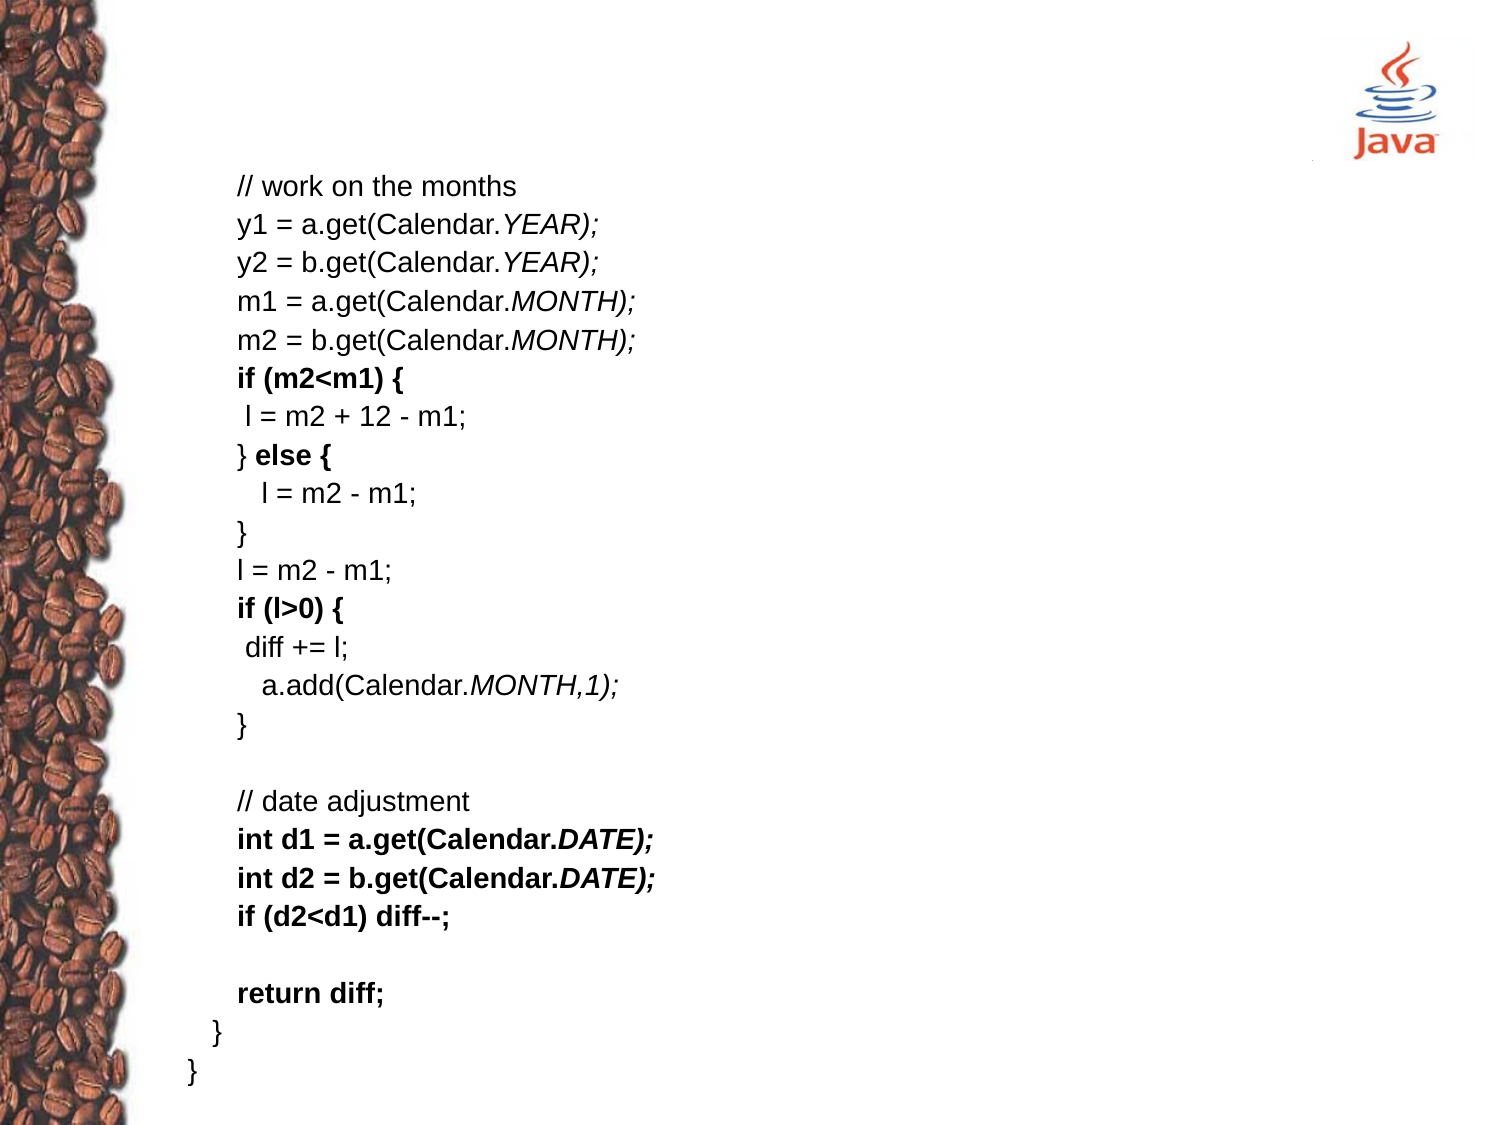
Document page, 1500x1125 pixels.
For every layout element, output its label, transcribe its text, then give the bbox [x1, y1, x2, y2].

picture [0, 0, 141, 1125]
list // work on the months y1 = a.get(Calendar.YEAR); y2 = b.get(Calendar.YEAR); m1 = a.get(Calendar.MONTH); m2 = b.get(Calendar.MONTH); if (m2<m1) { l = m2 + 12 - m1; } else { l = m2 - m1; } l = m2 - m1; if (l>0) { diff += l; a.add(Calendar.MONTH,1); } // date adjustment int d1 = a.get(Calendar.DATE); int d2 = b.get(Calendar.DATE); if (d2<d1) diff--; return diff; } } [187, 124, 1409, 834]
picture [1312, 37, 1475, 161]
